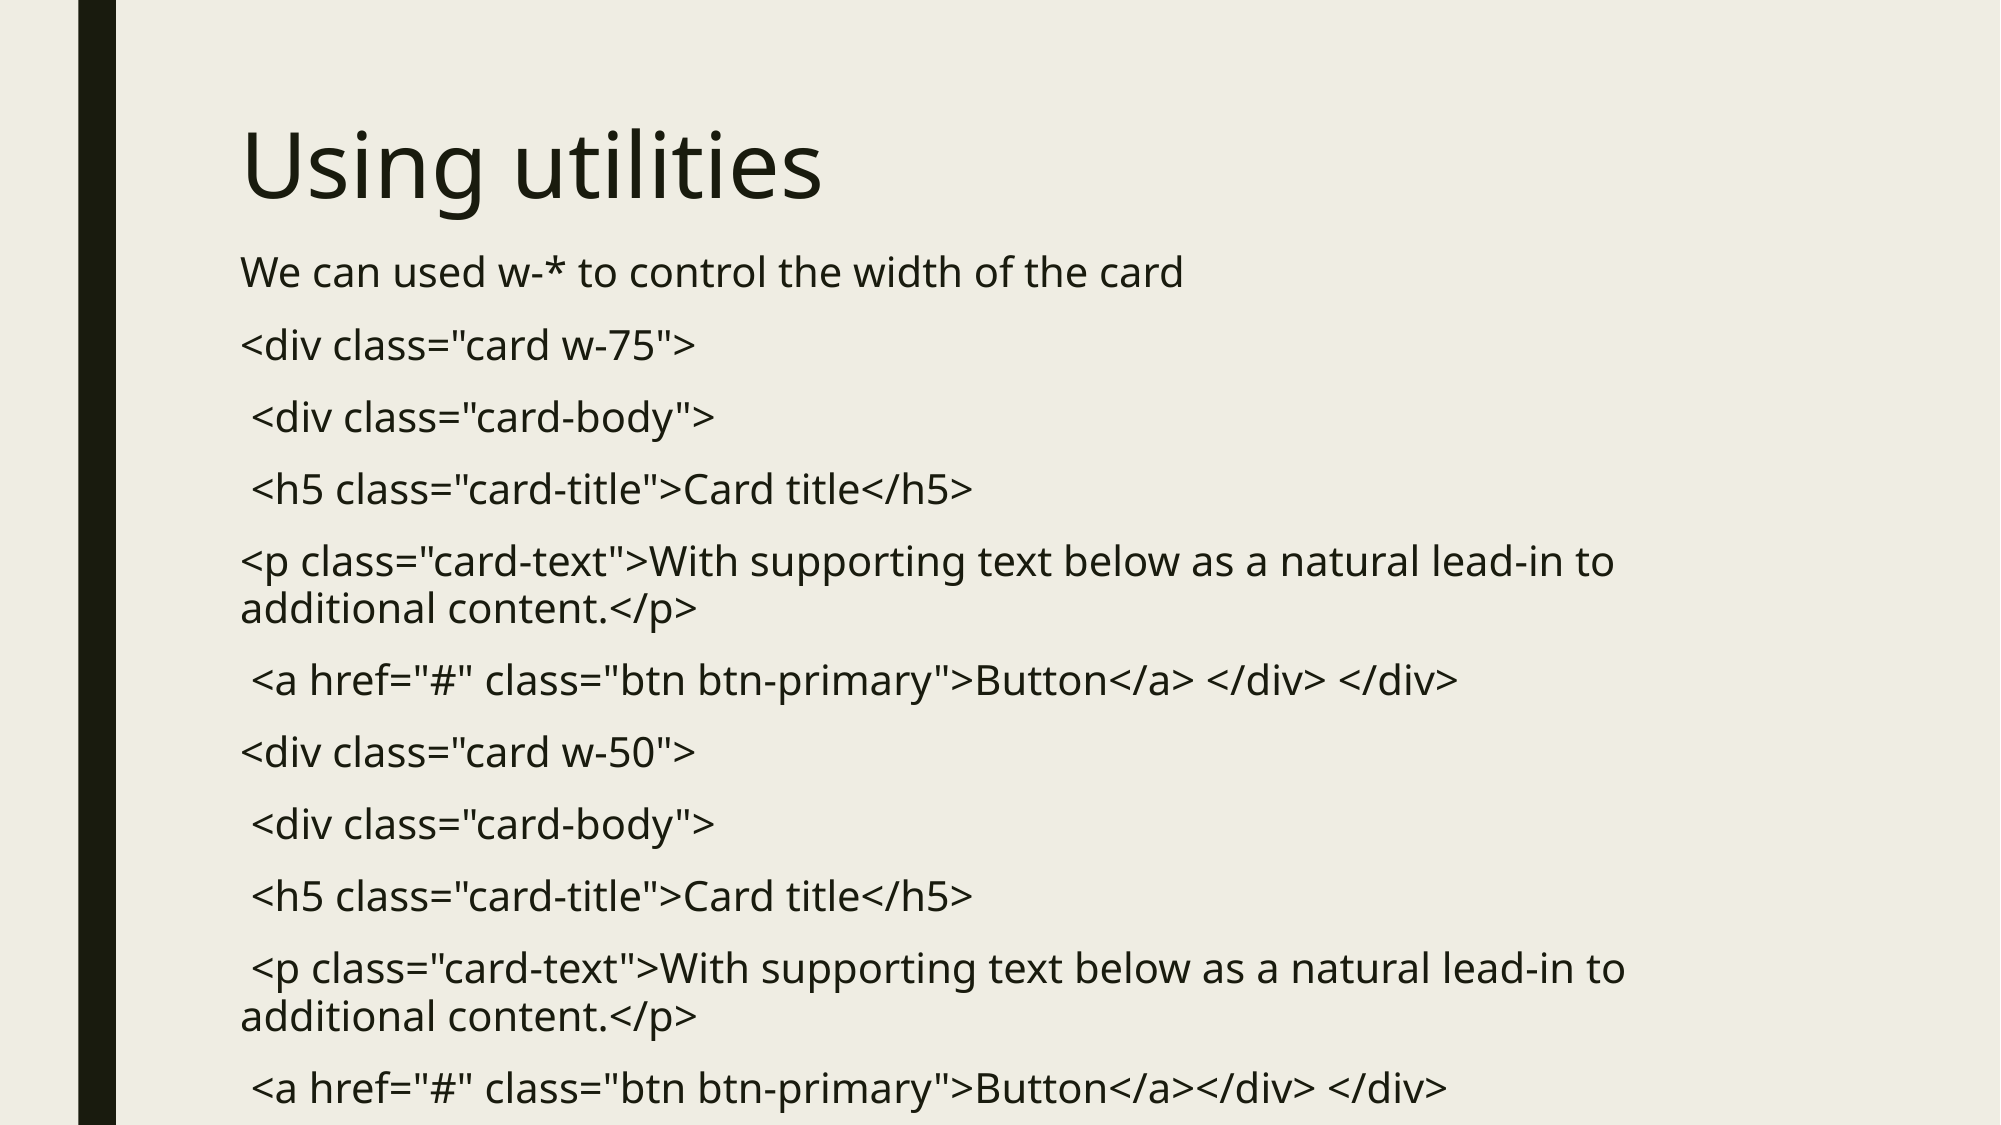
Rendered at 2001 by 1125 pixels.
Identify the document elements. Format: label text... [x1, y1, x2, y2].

title Using utilities [225, 112, 1800, 242]
list We can used w-* to control the width of the card <div class="card w-75"> <div class="card-body"> <h5 class="card-title">Card title</h5> <p class="card-text">With supporting text below as a natural lead-in to additional content.</p> <a href="#" class="btn btn-primary">Button</a> </div> </div> <div class="card w-50"> <div class="card-body"> <h5 class="card-title">Card title</h5> <p class="card-text">With supporting text below as a natural lead-in to additional content.</p> <a href="#" class="btn btn-primary">Button</a></div> </div> [225, 242, 1800, 1125]
